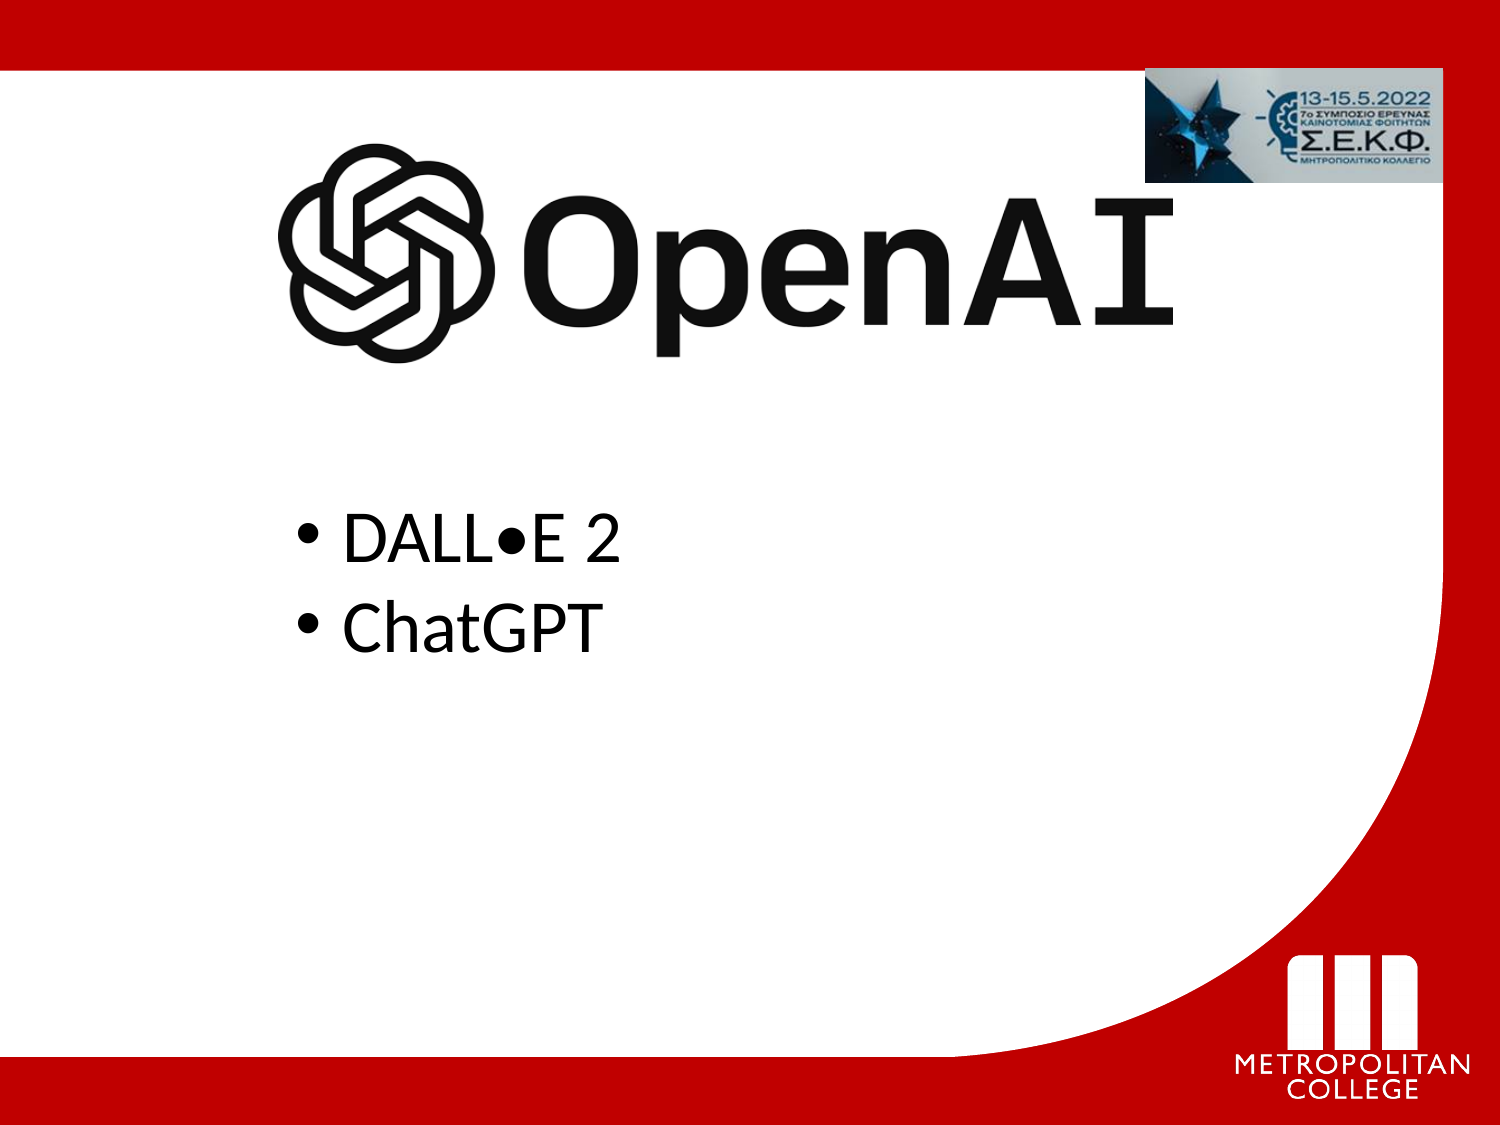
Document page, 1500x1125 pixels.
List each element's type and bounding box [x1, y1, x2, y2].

picture [1232, 951, 1472, 1099]
picture [278, 0, 1443, 701]
